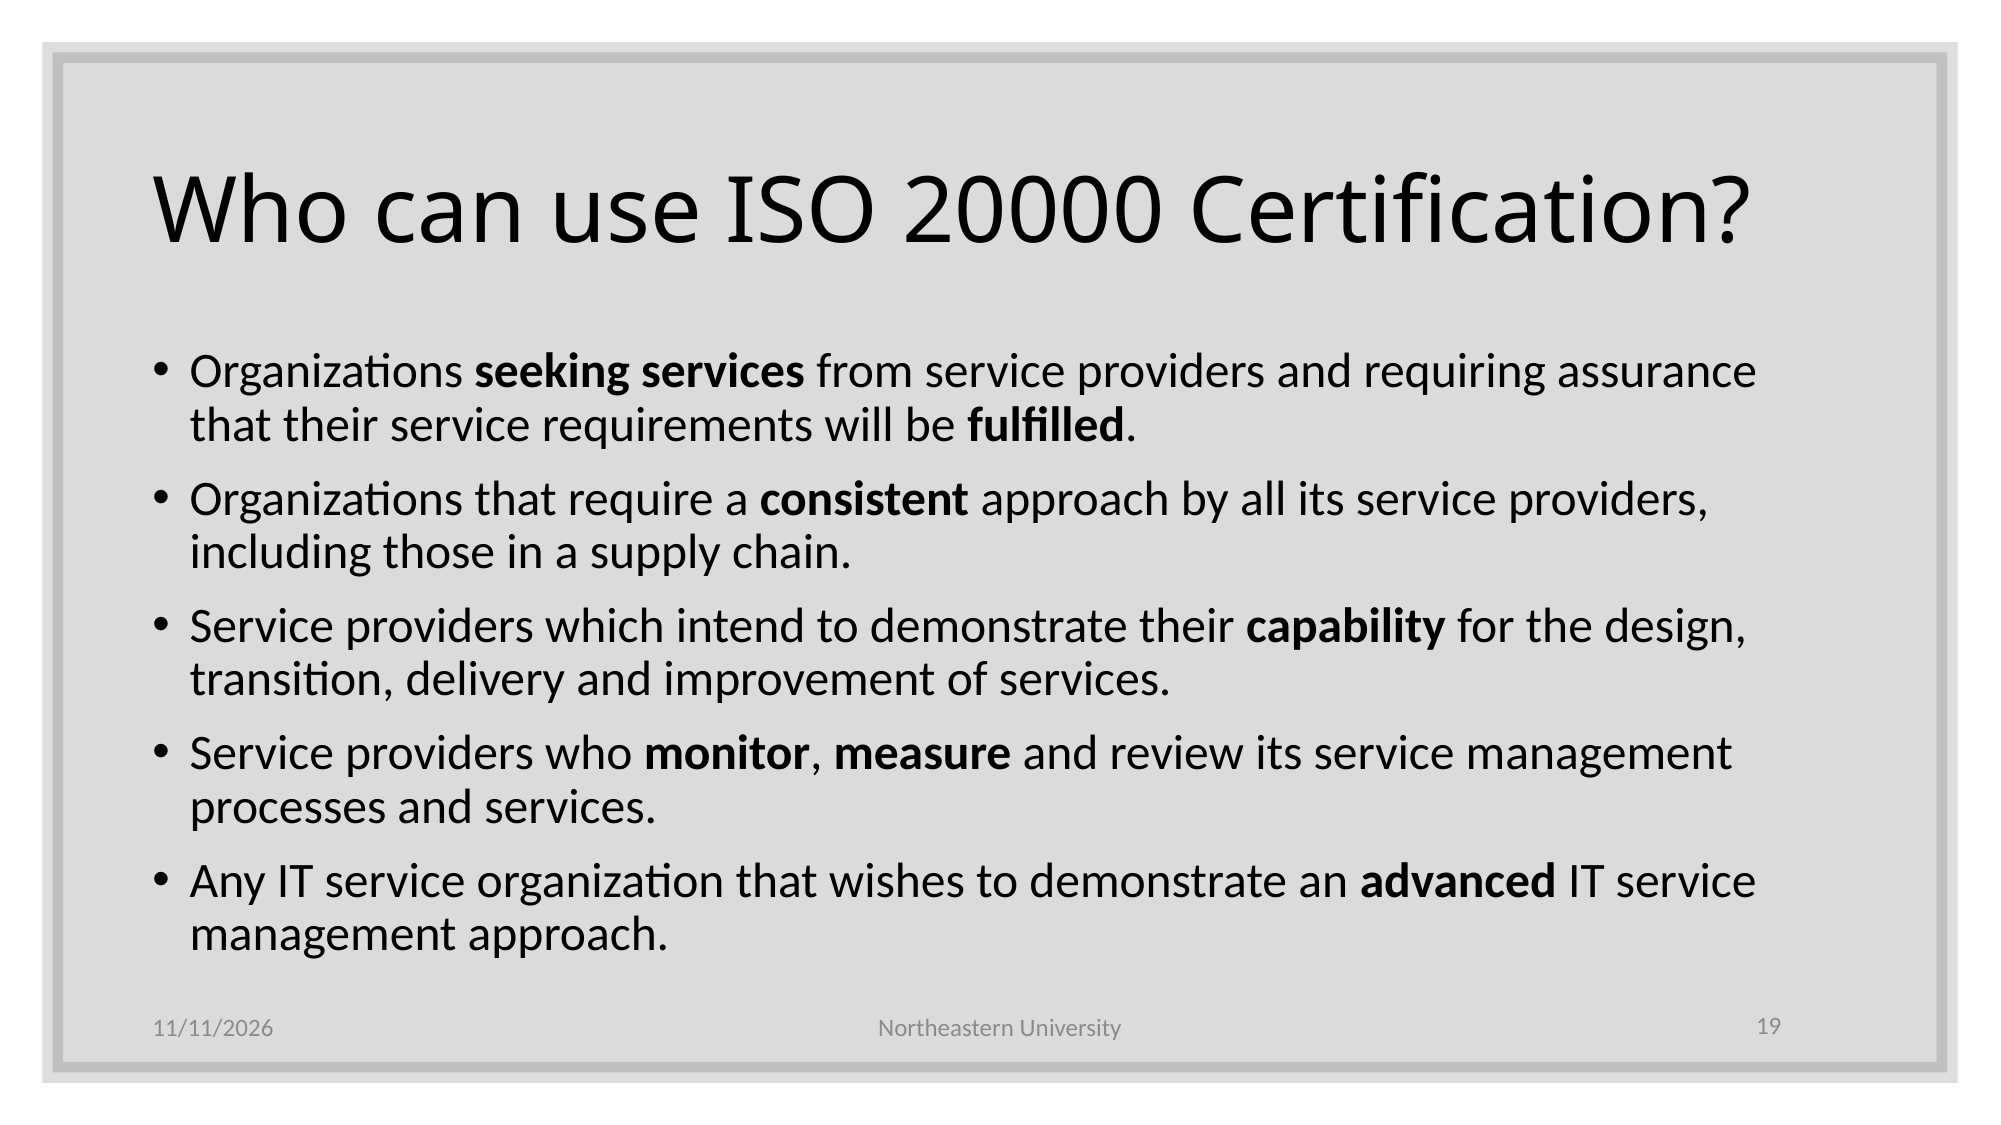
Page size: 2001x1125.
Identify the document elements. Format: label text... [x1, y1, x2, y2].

footer Northeastern University [662, 996, 1338, 1057]
list Organizations seeking services from service providers and requiring assurance that their service requirements will be fulfilled. Organizations that require a consistent approach by all its service providers, including those in a supply chain. Service providers which intend to demonstrate their capability for the design, transition, delivery and improvement of services. Service providers who monitor, measure and review its service management processes and services. Any IT service organization that wishes to demonstrate an advanced IT service management approach. [137, 337, 1863, 973]
title Who can use ISO 20000 Certification? [137, 103, 1863, 322]
text_box [52, 51, 1948, 1073]
slide_number 19 [1412, 996, 1863, 1057]
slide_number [137, 996, 588, 1057]
